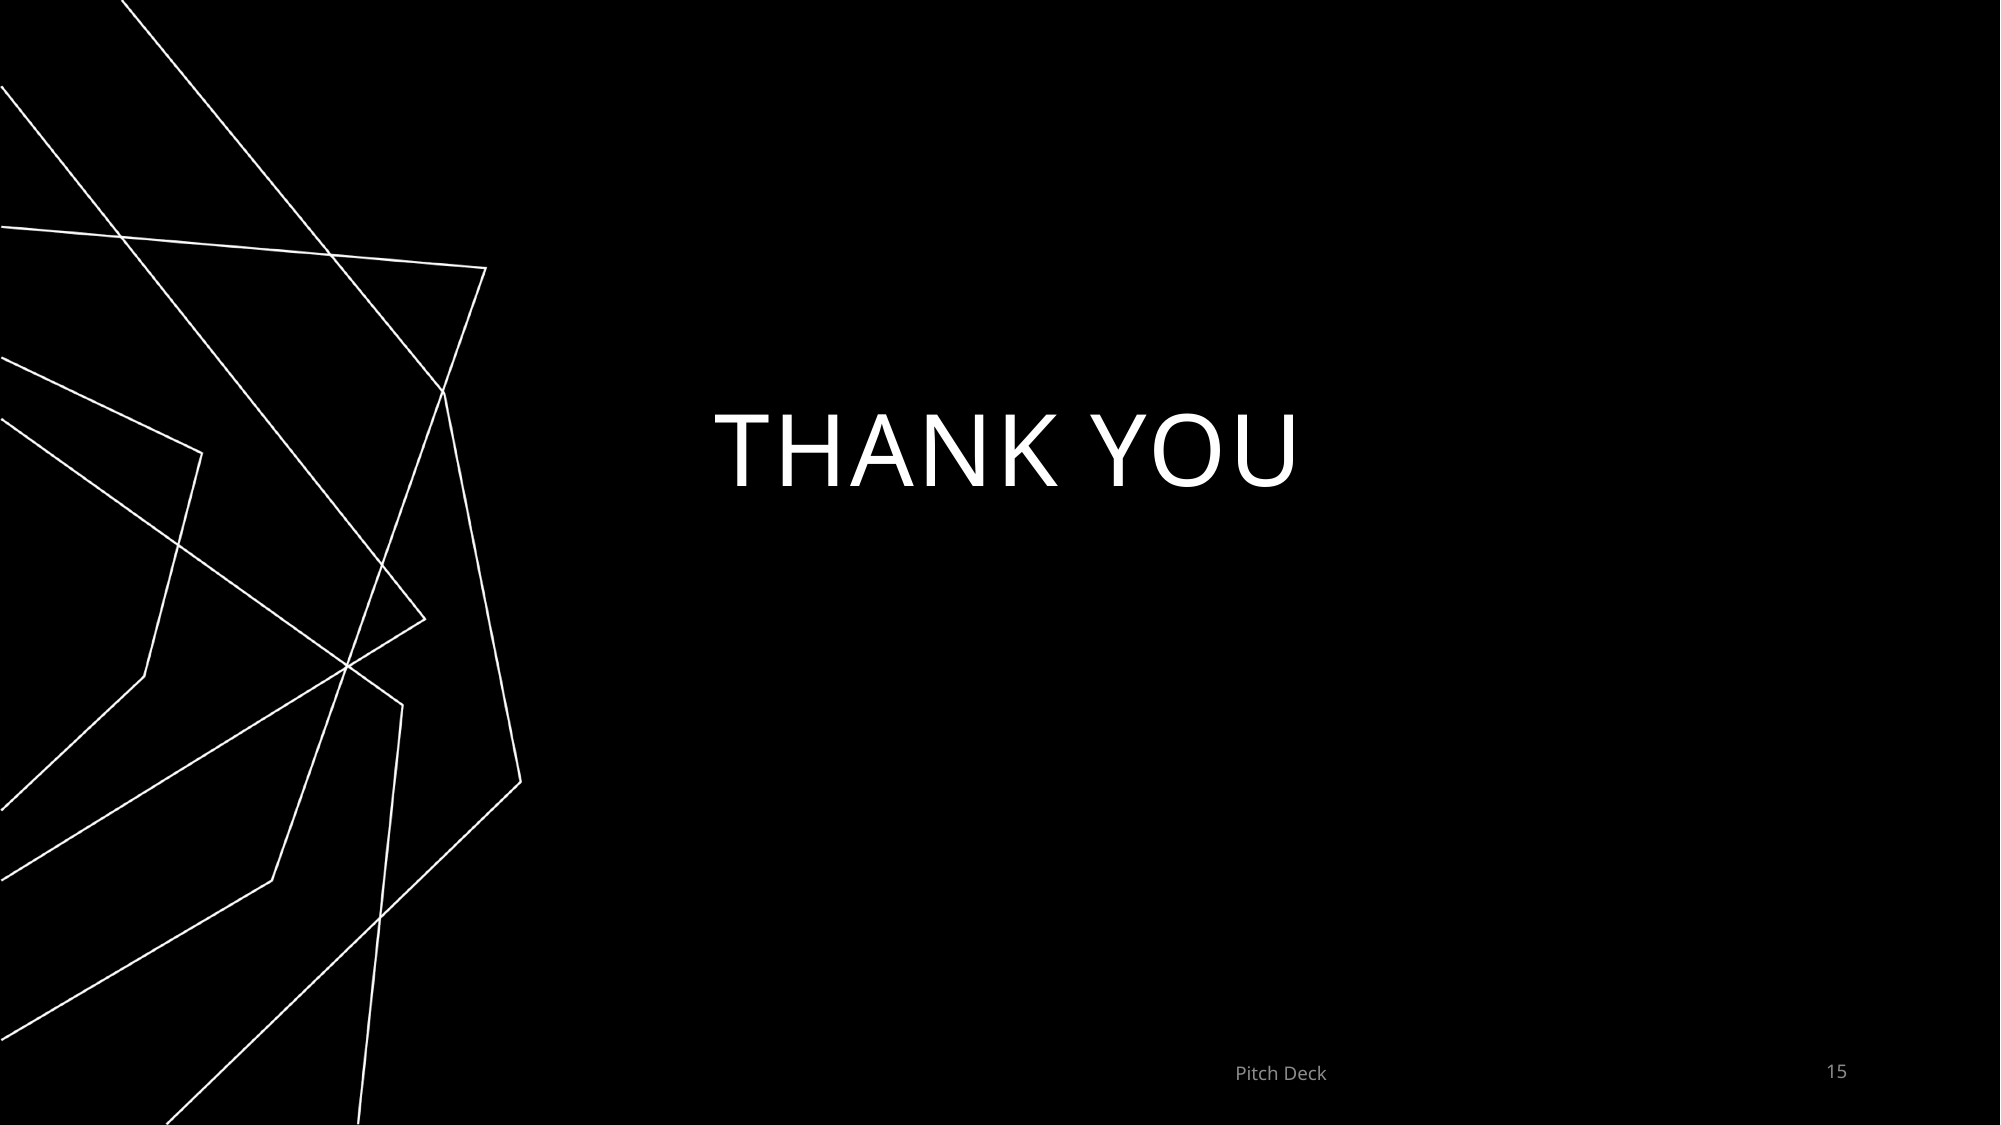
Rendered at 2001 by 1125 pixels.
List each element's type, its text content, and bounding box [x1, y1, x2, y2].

slide_number 15 [1571, 1042, 1863, 1103]
picture [0, 0, 522, 1125]
footer Pitch Deck [1062, 1042, 1500, 1103]
title THANK YOU [699, 265, 1386, 516]
